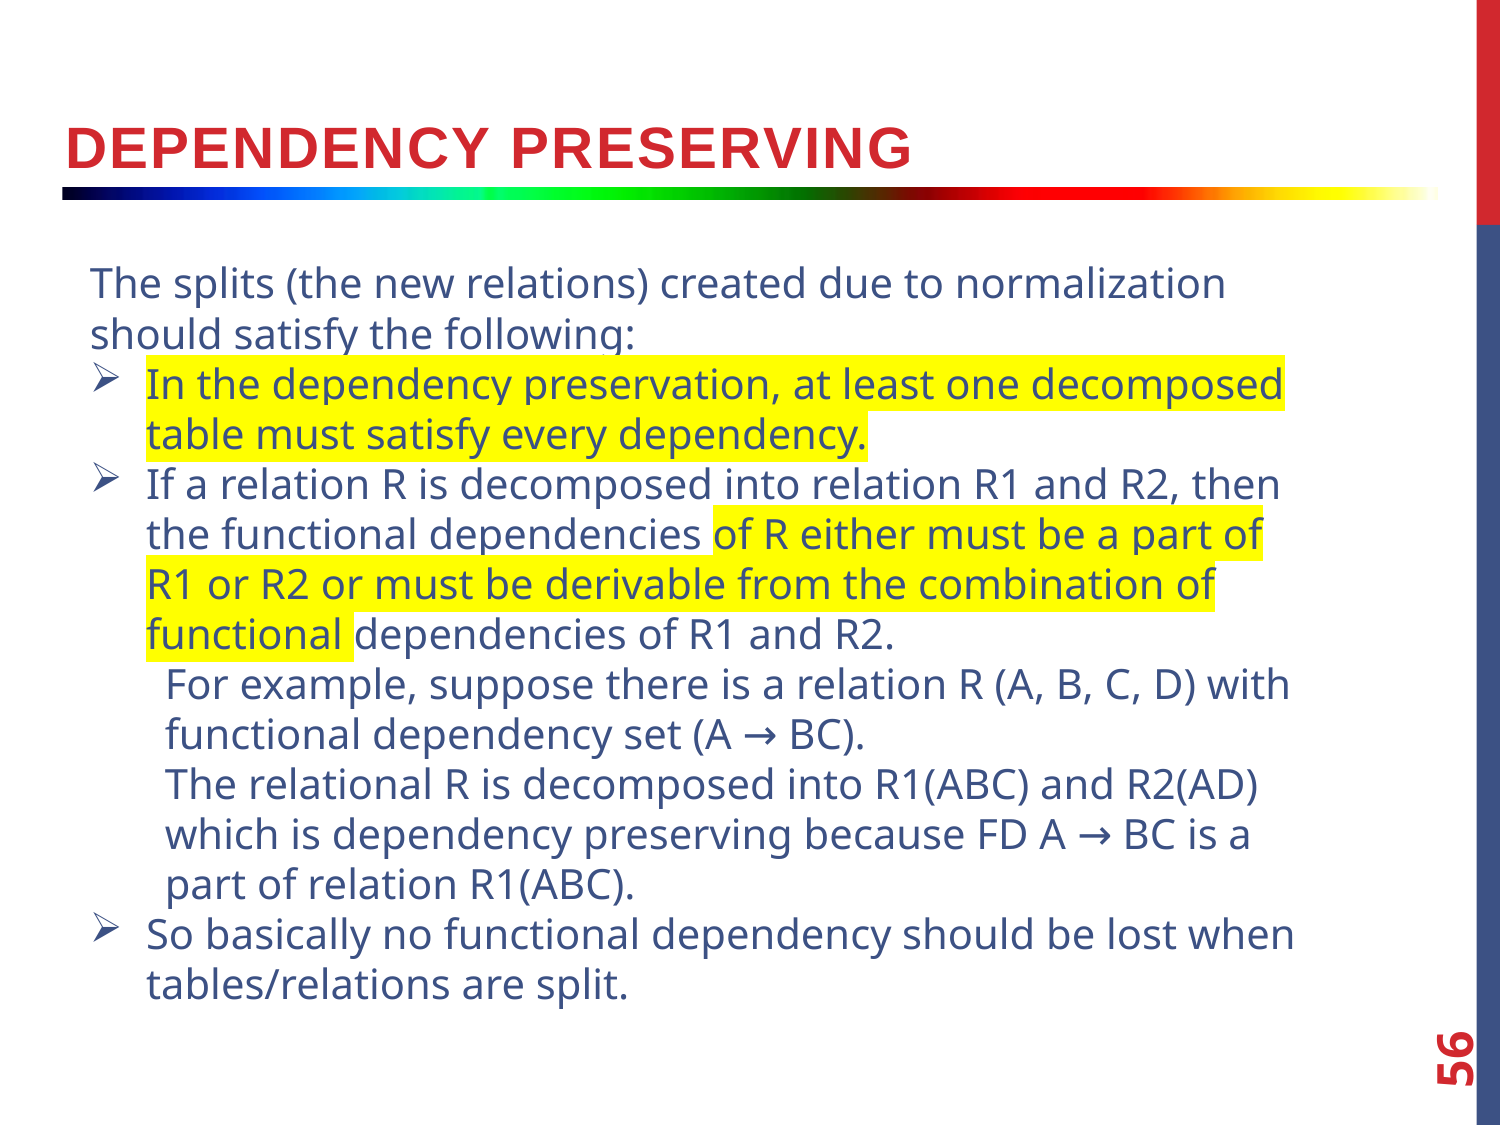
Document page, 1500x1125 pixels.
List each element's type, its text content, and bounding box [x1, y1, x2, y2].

text_box Dependency preserving [49, 87, 1313, 188]
picture [62, 188, 355, 200]
picture [382, 187, 1438, 200]
text_box The splits (the new relations) created due to normalization should satisfy the following: In the dependency preservation, at least one decomposed table must satisfy every dependency. If a relation R is decomposed into relation R1 and R2, then the functional dependencies of R either must be a part of R1 or R2 or must be derivable from the combination of functional dependencies of R1 and R2. For example, suppose there is a relation R (A, B, C, D) with functional dependency set (A → BC). The relational R is decomposed into R1(ABC) and R2(AD) which is dependency preserving because FD A → BC is a part of relation R1(ABC). So basically no functional dependency should be lost when tables/relations are split. [74, 249, 1338, 1015]
slide_number 56 [1427, 887, 1488, 1104]
